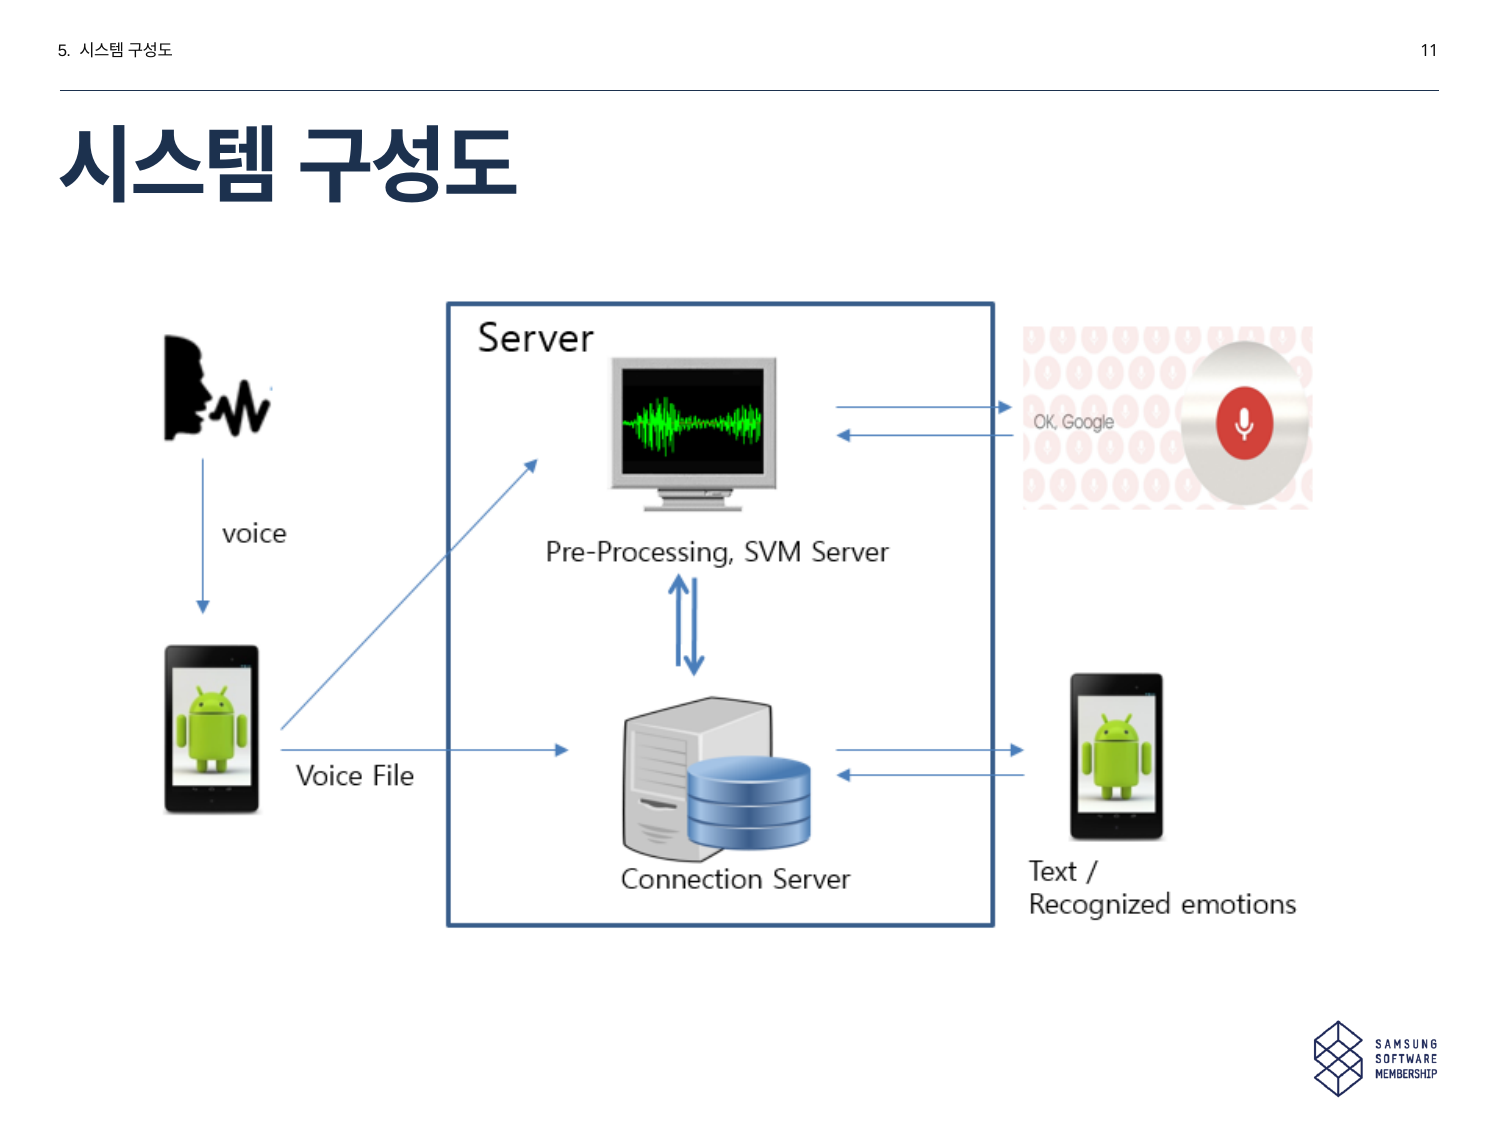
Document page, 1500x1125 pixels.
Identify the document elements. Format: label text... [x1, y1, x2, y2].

picture [146, 272, 1352, 975]
picture [1306, 1012, 1446, 1107]
text_box 11 [1193, 32, 1454, 70]
text_box 5. 시스템 구성도 [43, 31, 303, 67]
title 시스템 구성도 [42, 114, 1190, 211]
